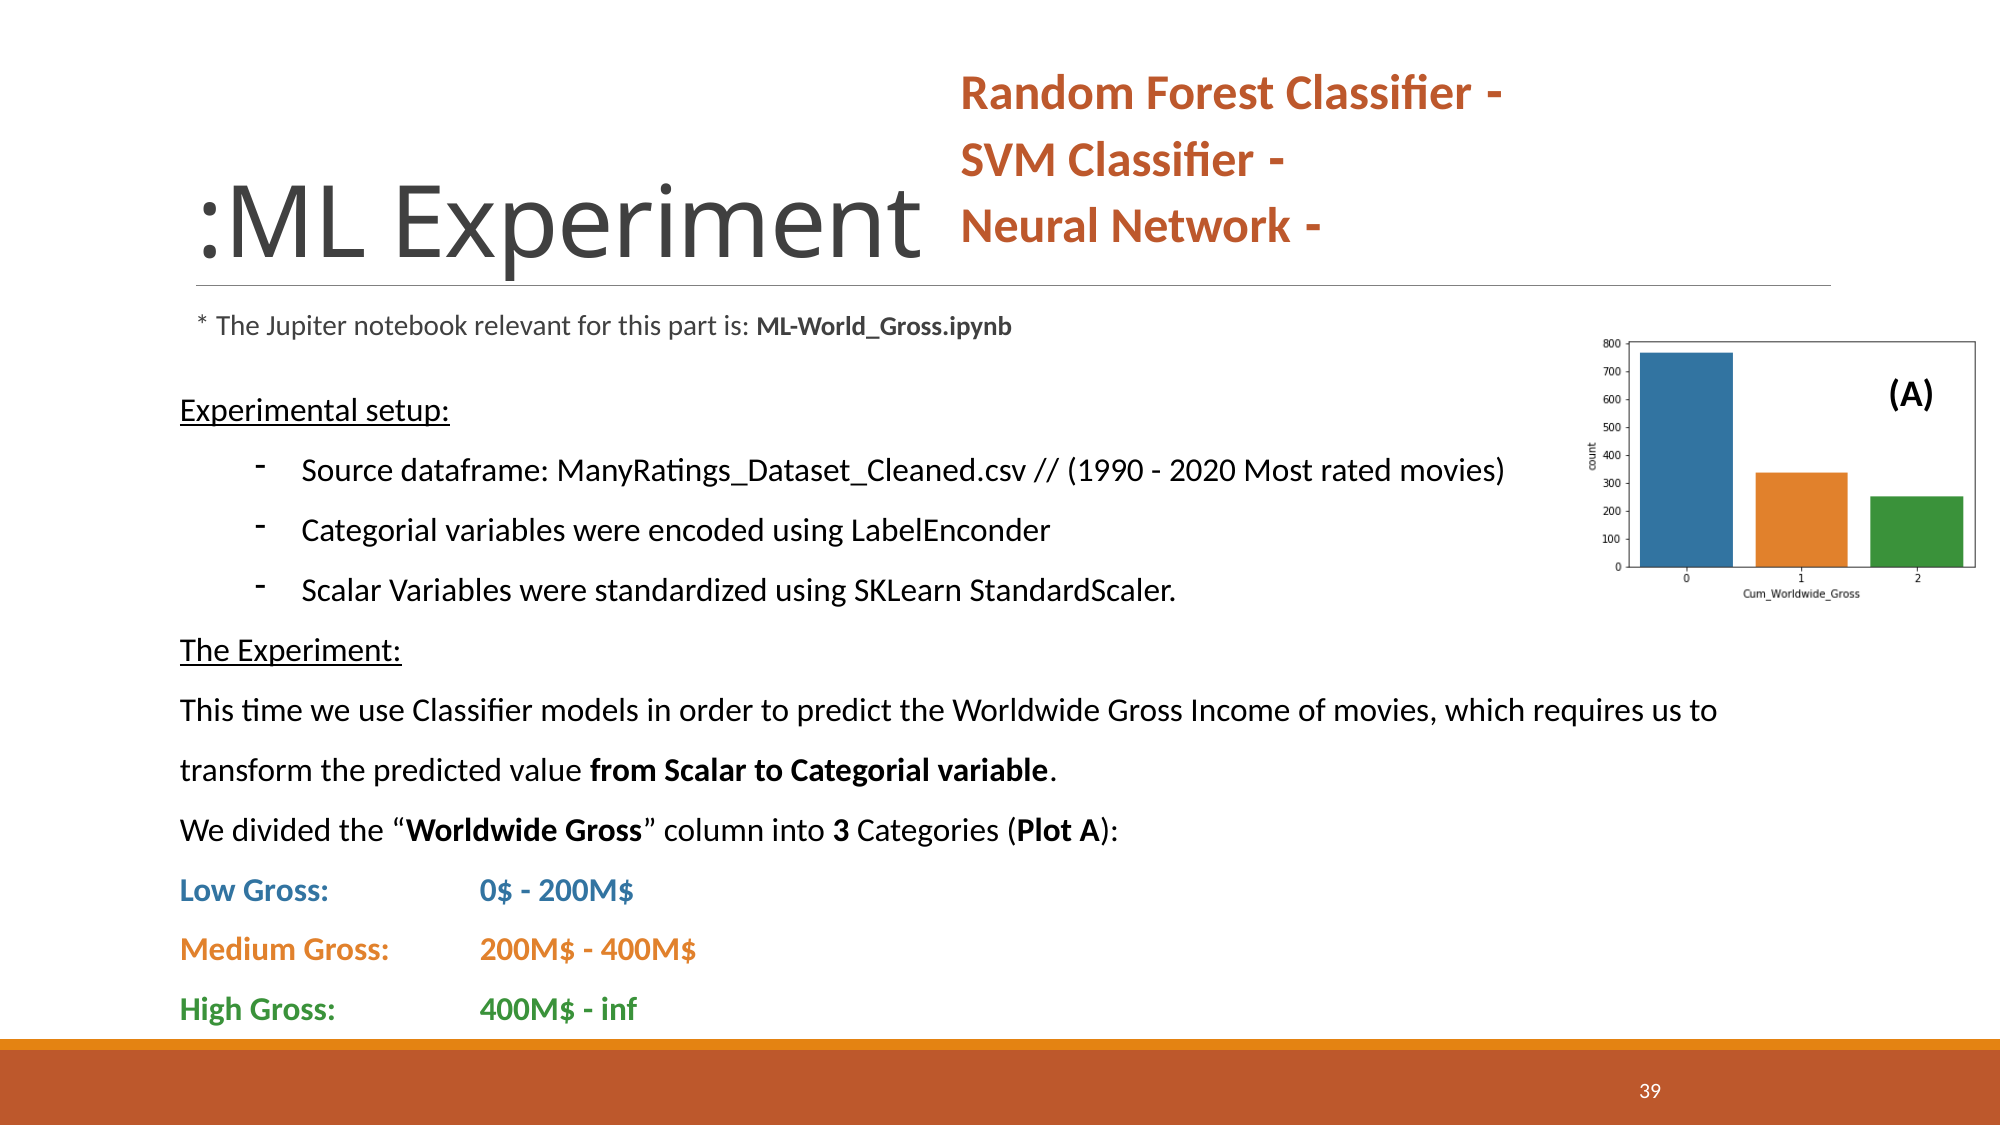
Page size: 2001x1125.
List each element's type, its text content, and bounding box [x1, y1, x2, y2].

title ML Experiment: [180, 47, 1830, 285]
slide_number 39 [1624, 1059, 1840, 1120]
picture [1577, 331, 1985, 607]
text_box Experimental setup: Source dataframe: ManyRatings_Dataset_Cleaned.csv // (1990 - 2020 Most rated movies) Categorial variables were encoded using LabelEnconder Scalar Variables were standardized using SKLearn StandardScaler. The Experiment: This time we use Classifier models in order to predict the Worldwide Gross Income of movies, which requires us to transform the predicted value from Scalar to Categorial variable. We divided the “Worldwide Gross” column into 3 Categories (Plot A): Low Gross: 0$ - 200M$ Medium Gross: 200M$ - 400M$ High Gross: 400M$ - inf [165, 361, 1820, 1035]
text_box * The Jupiter notebook relevant for this part is: ML-World_Gross.ipynb [180, 302, 1087, 361]
list - Random Forest Classifier - SVM Classifier - Neural Network [960, 59, 1570, 278]
